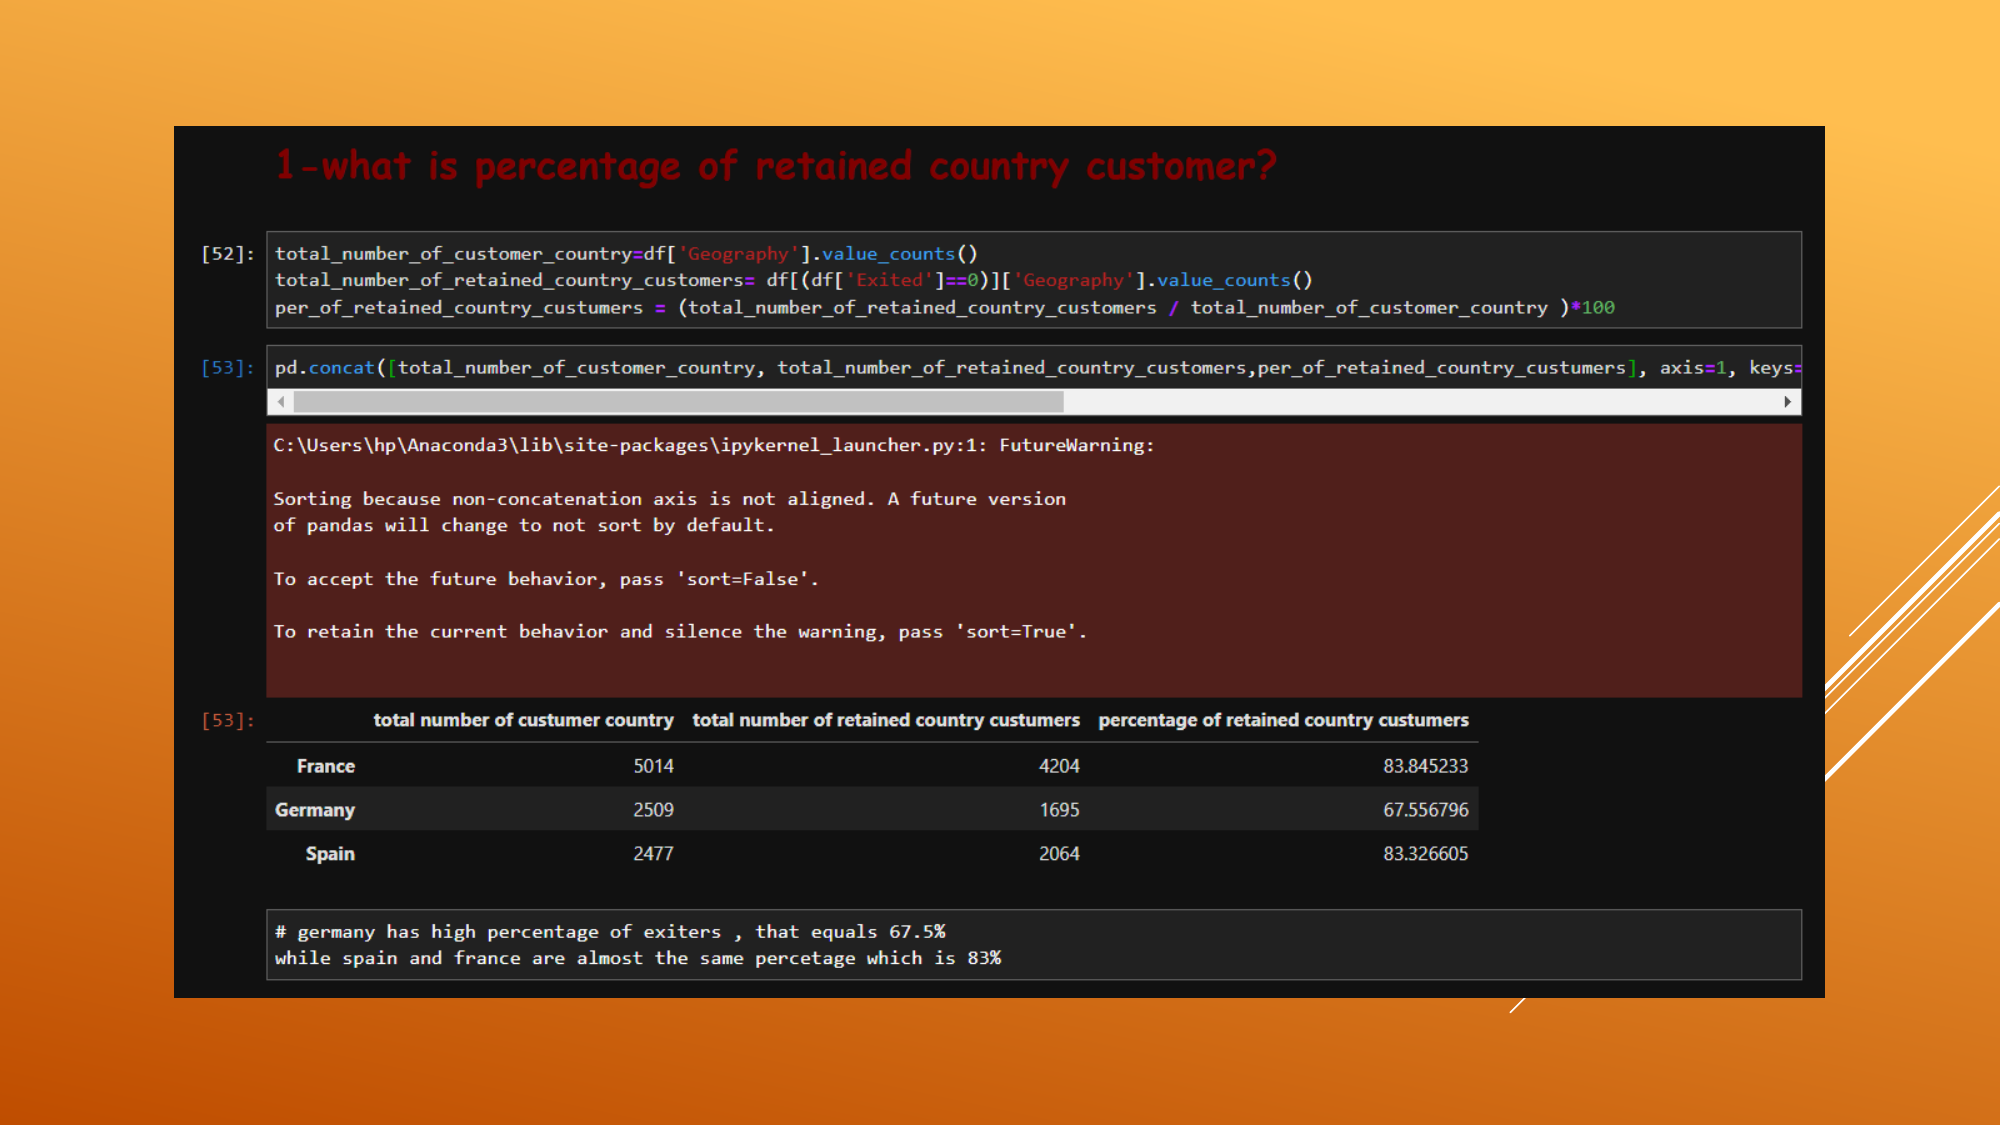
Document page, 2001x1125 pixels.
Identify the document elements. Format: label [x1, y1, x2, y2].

picture [174, 126, 1825, 998]
